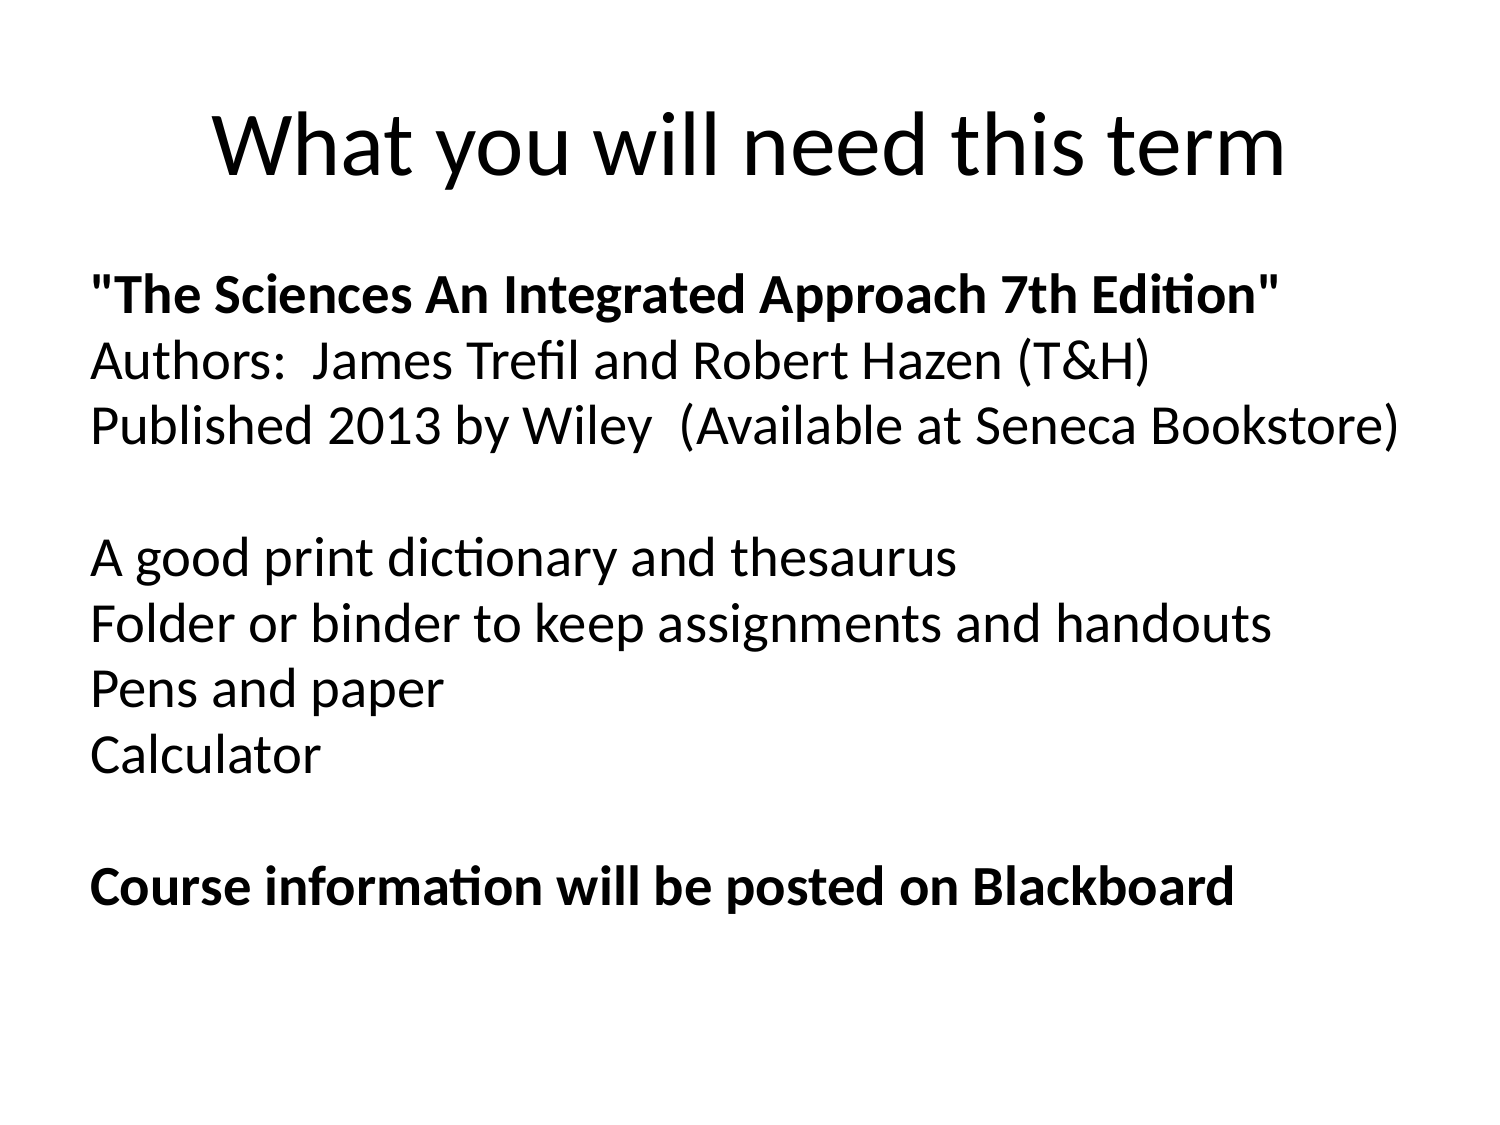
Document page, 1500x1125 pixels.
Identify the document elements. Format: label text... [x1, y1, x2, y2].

list "The Sciences An Integrated Approach 7th Edition" Authors: James Trefil and Robert Hazen (T&H) Published 2013 by Wiley (Available at Seneca Bookstore) A good print dictionary and thesaurus Folder or binder to keep assignments and handouts Pens and paper Calculator Course information will be posted on Blackboard [75, 262, 1425, 1005]
title What you will need this term [75, 45, 1425, 233]
